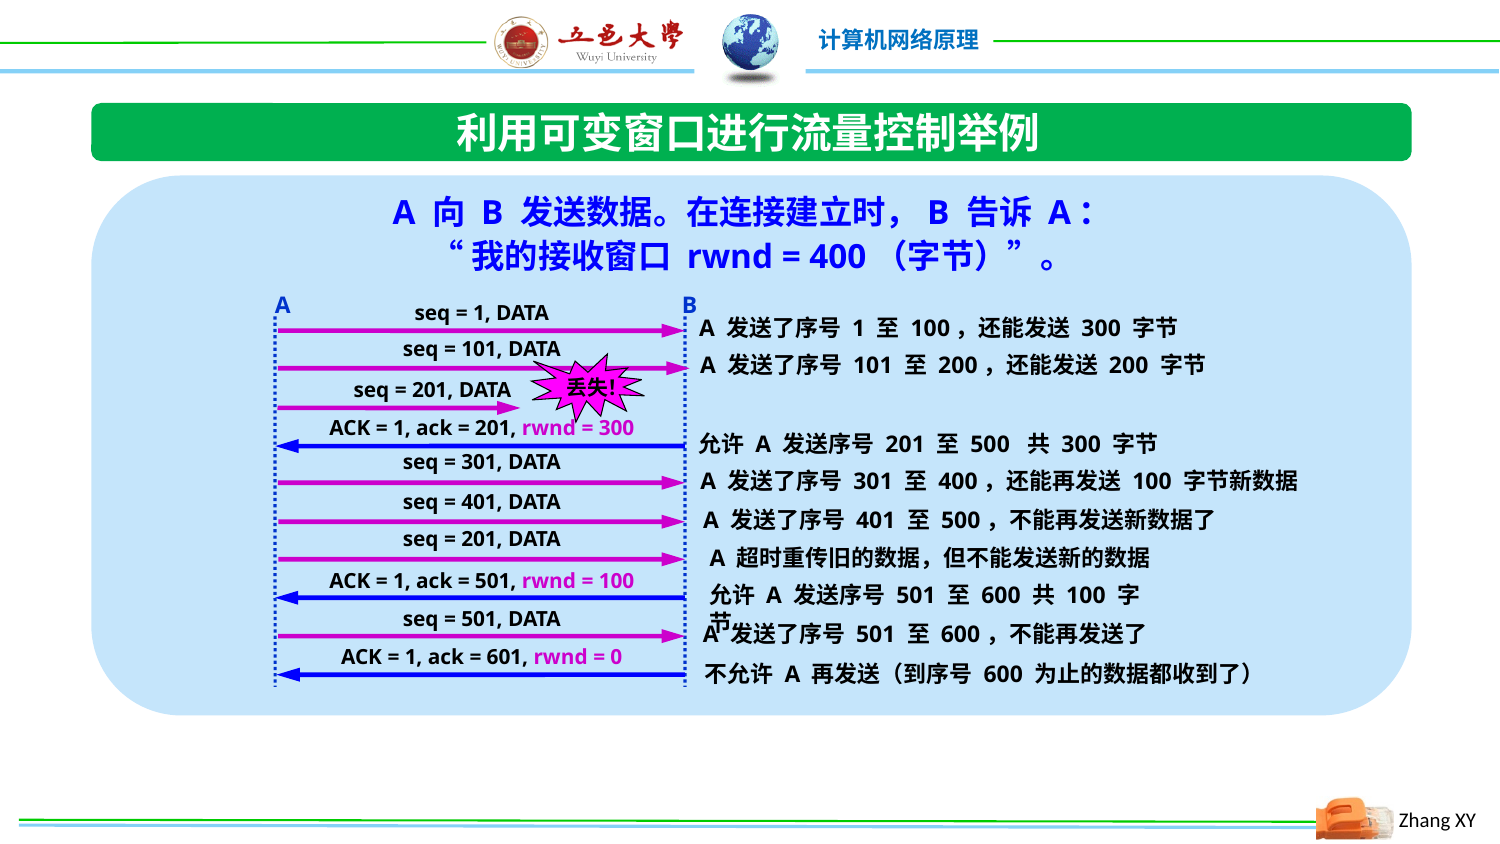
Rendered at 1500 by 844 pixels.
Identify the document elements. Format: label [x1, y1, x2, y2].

text_box [91, 99, 1412, 164]
picture [494, 15, 697, 69]
picture [1316, 796, 1394, 840]
text_box [89, 173, 1414, 718]
picture [720, 12, 780, 88]
